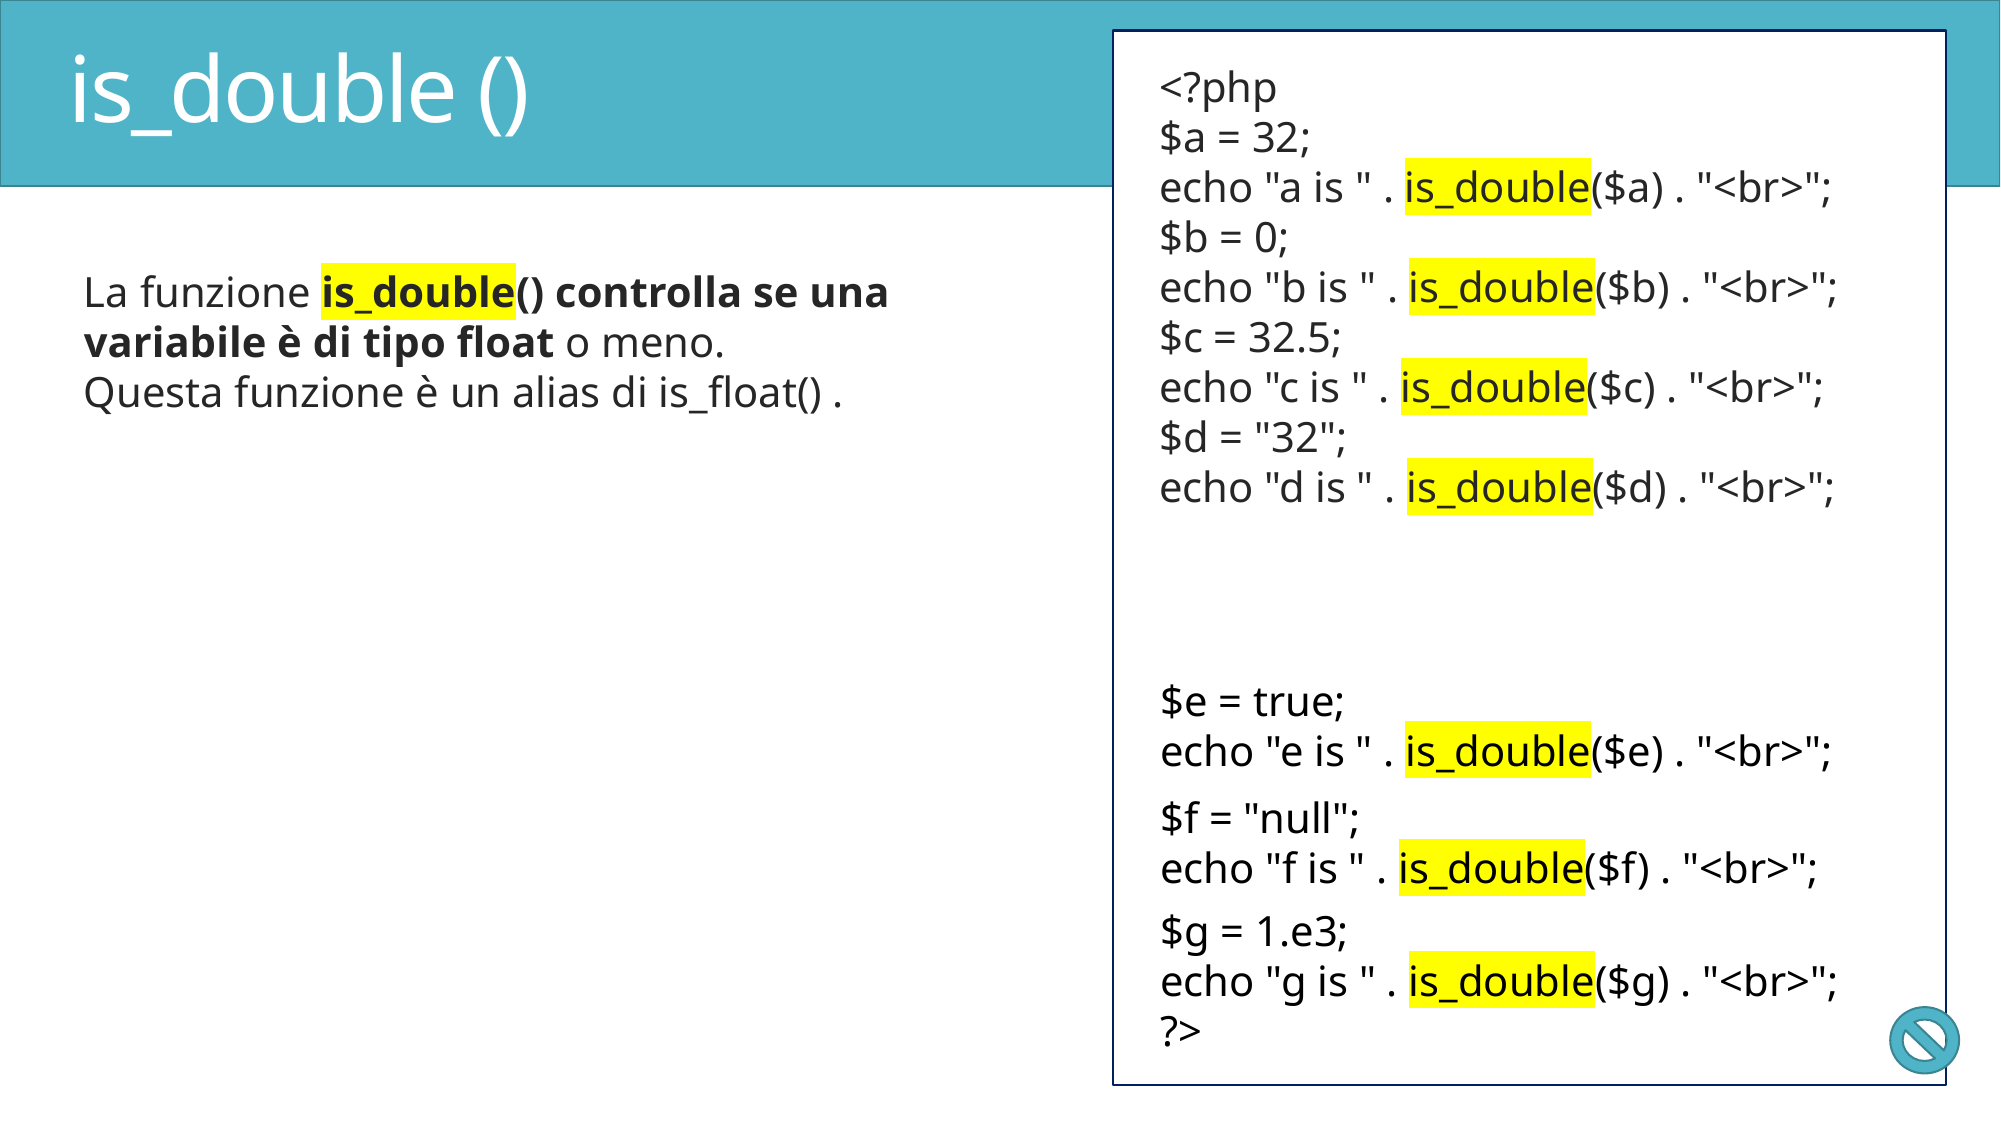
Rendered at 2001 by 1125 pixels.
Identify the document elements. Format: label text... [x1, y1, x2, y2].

list <?php $a = 32; echo "a is " . is_double($a) . "<br>"; $b = 0; echo "b is " . is_double($b) . "<br>"; $c = 32.5; echo "c is " . is_double($c) . "<br>"; $d = "32"; echo "d is " . is_double($d) . "<br>"; [1129, 52, 2000, 671]
text_box [1112, 29, 1947, 1086]
text_box $e = true; echo "e is " . is_double($e) . "<br>"; $f = "null"; echo "f is " . is_double($f) . "<br>"; $g = 1.e3; echo "g is " . is_double($g) . "<br>"; ?> [1145, 666, 1916, 1062]
list La funzione is_double() controlla se una variabile è di tipo float o meno. Questa funzione è un alias di is_float() . [53, 208, 1000, 1070]
title is_double () [53, 19, 1949, 170]
text_box [1889, 1006, 1961, 1075]
